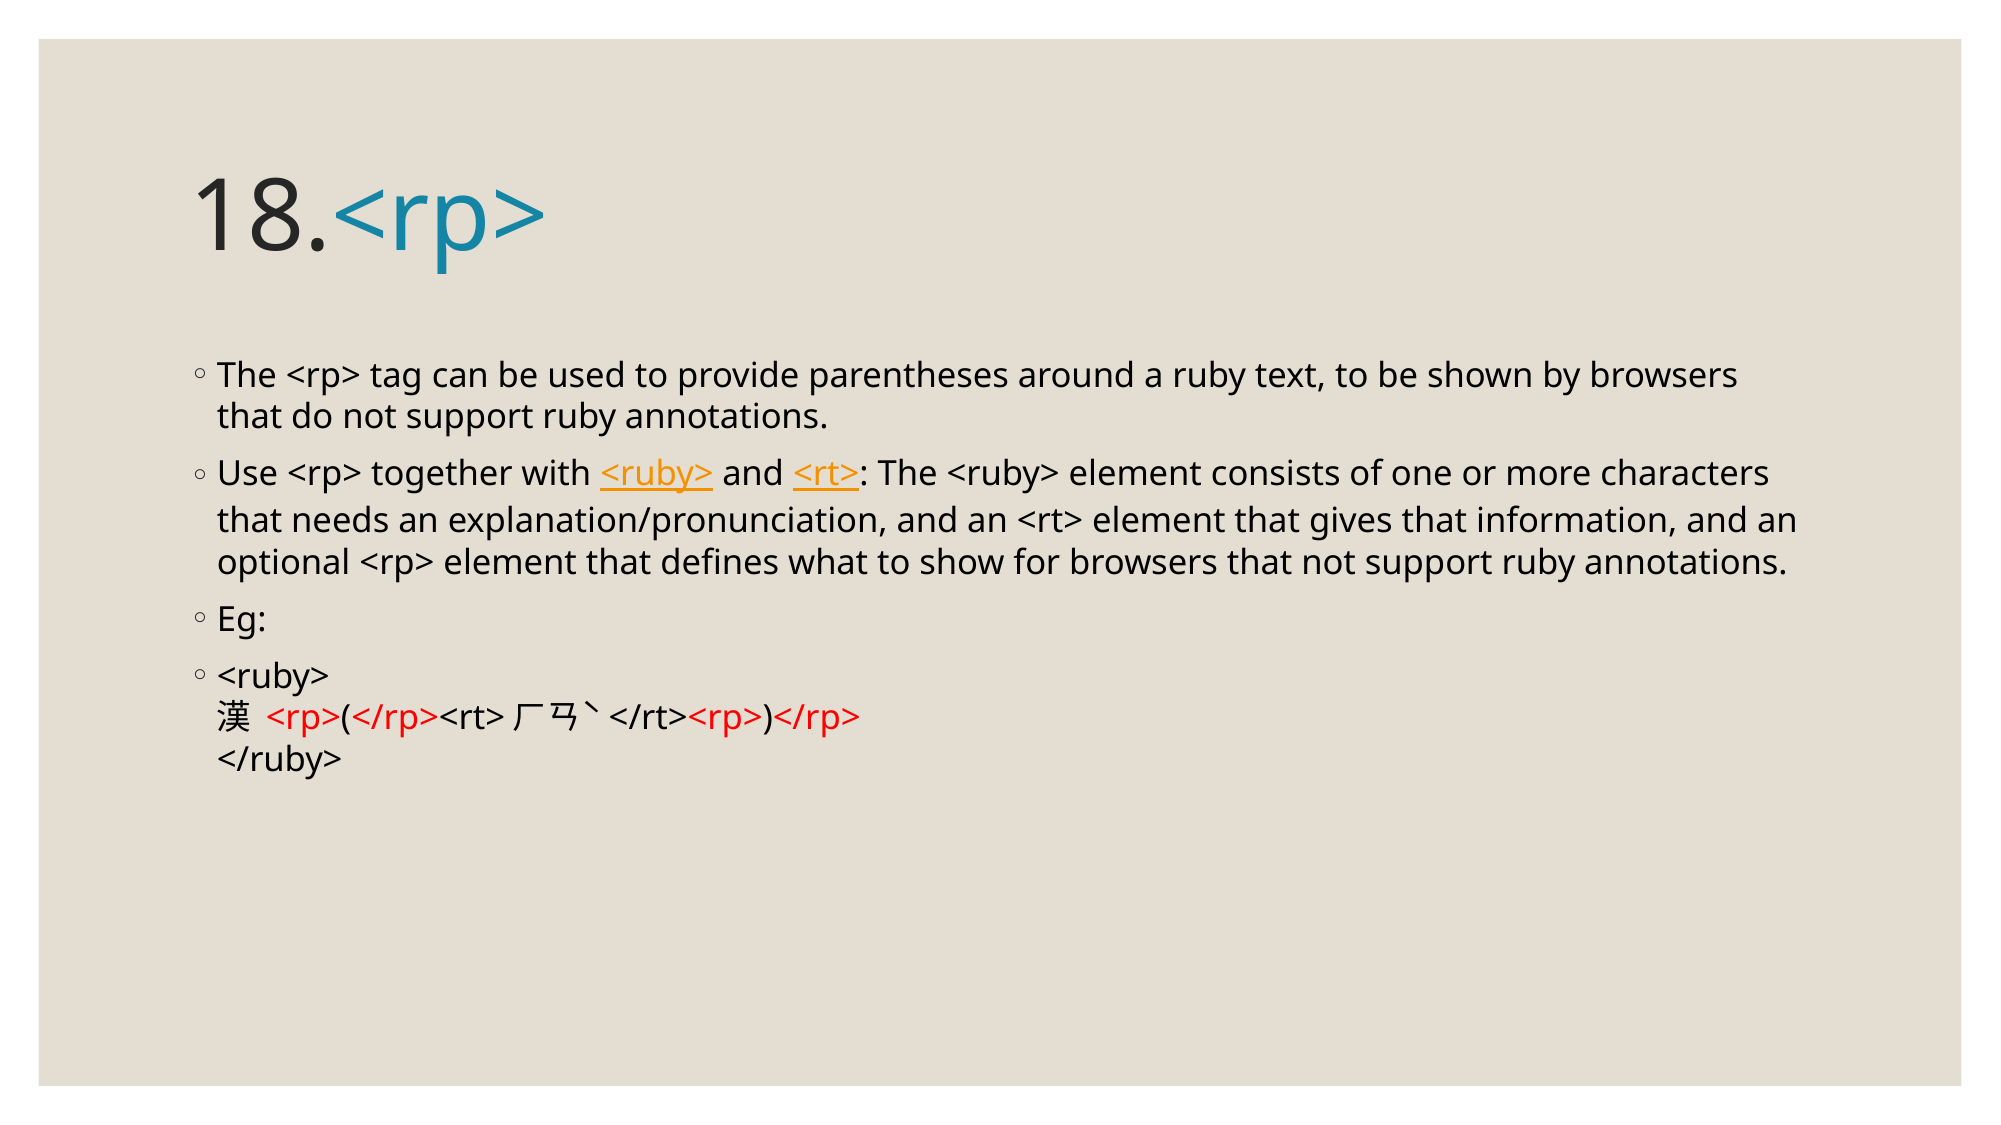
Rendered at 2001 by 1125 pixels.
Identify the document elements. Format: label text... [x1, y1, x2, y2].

title 18.<rp> [174, 105, 1825, 331]
list The <rp> tag can be used to provide parentheses around a ruby text, to be shown by browsers that do not support ruby annotations. Use <rp> together with <ruby> and <rt>: The <ruby> element consists of one or more characters that needs an explanation/pronunciation, and an <rt> element that gives that information, and an optional <rp> element that defines what to show for browsers that not support ruby annotations. Eg: <ruby> 漢 <rp>(</rp><rt>ㄏㄢˋ</rt><rp>)</rp> </ruby> [174, 345, 1825, 990]
